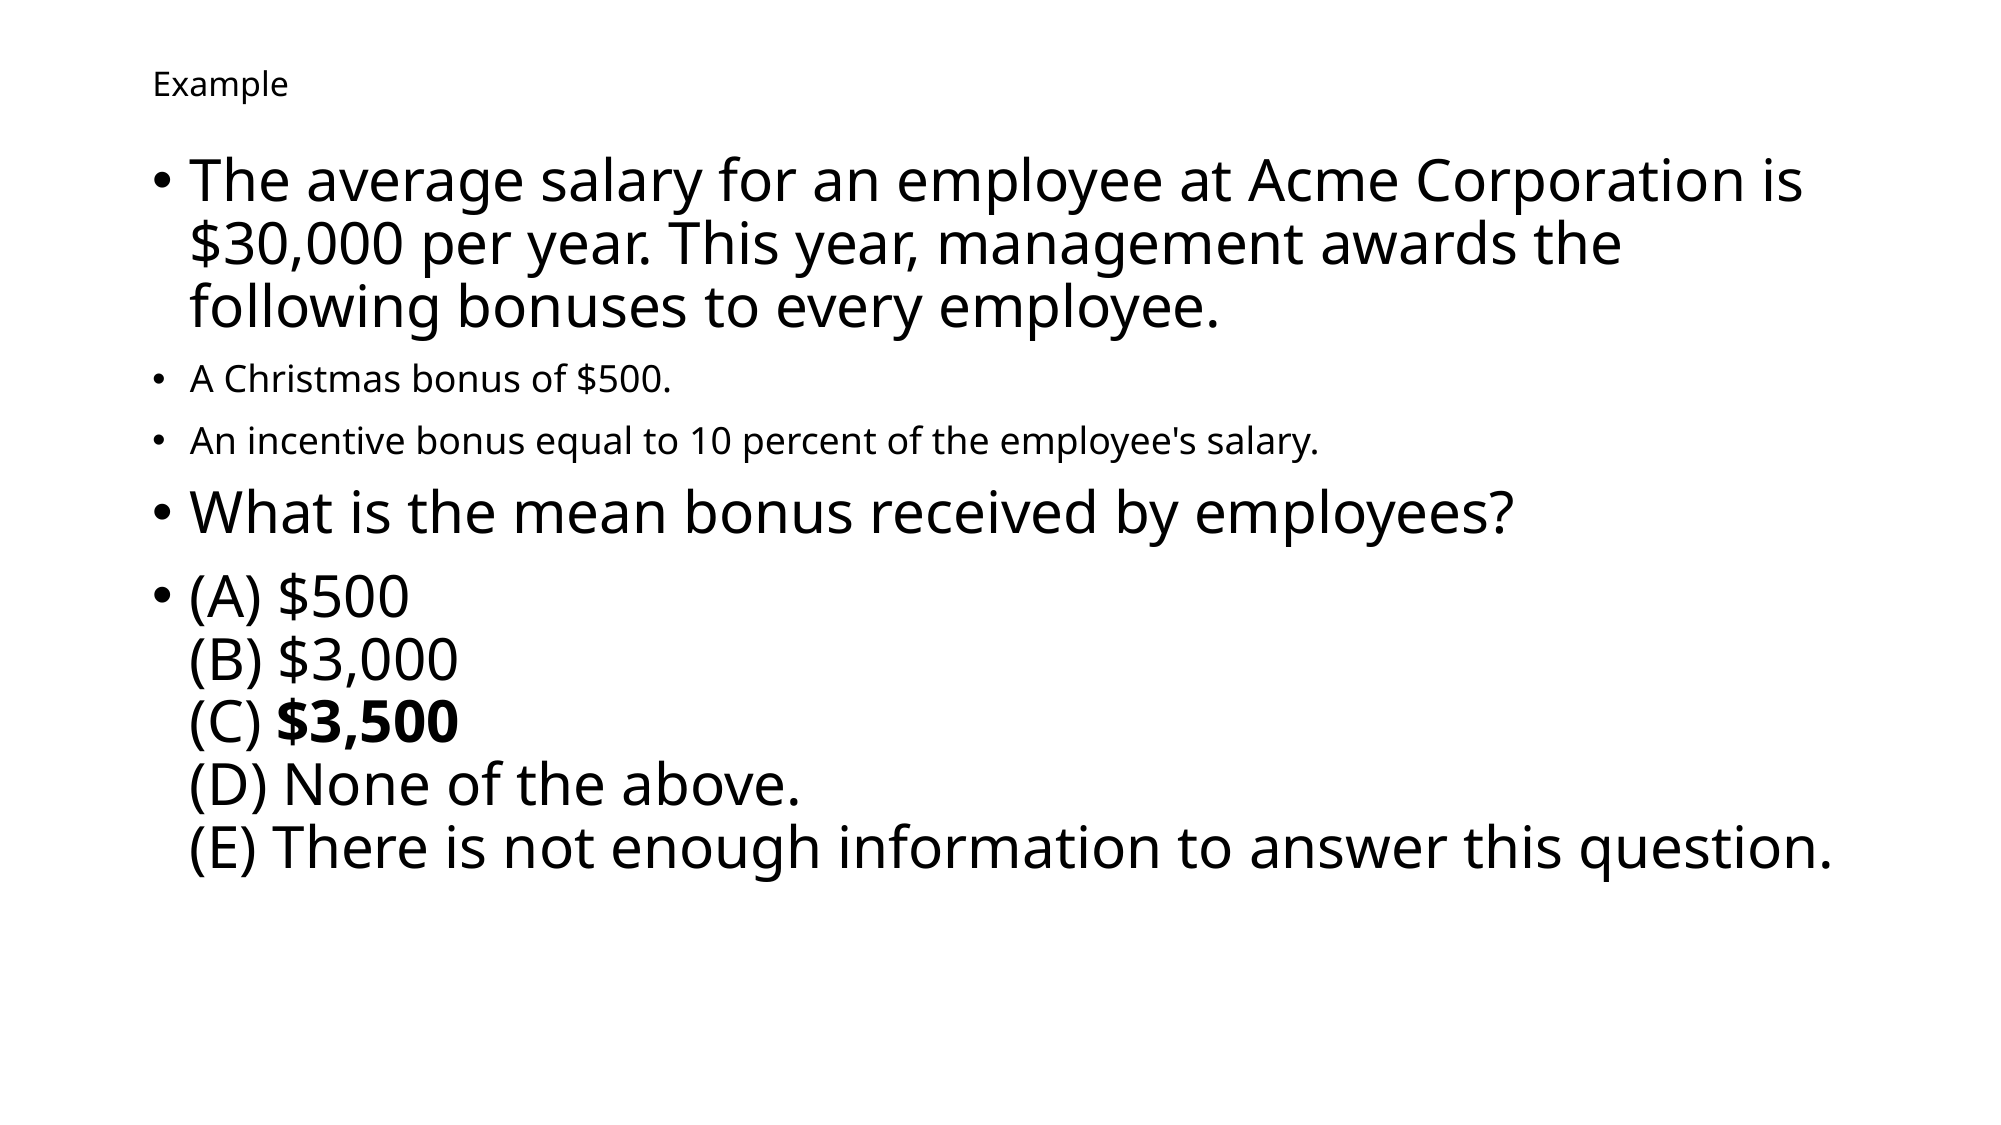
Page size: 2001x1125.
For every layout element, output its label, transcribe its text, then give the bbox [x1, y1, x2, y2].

list The average salary for an employee at Acme Corporation is $30,000 per year. This year, management awards the following bonuses to every employee. A Christmas bonus of $500. An incentive bonus equal to 10 percent of the employee's salary. What is the mean bonus received by employees? (A) $500 (B) $3,000 (C) $3,500 (D) None of the above. (E) There is not enough information to answer this question. [137, 143, 1863, 1014]
title Example [137, 59, 1863, 112]
